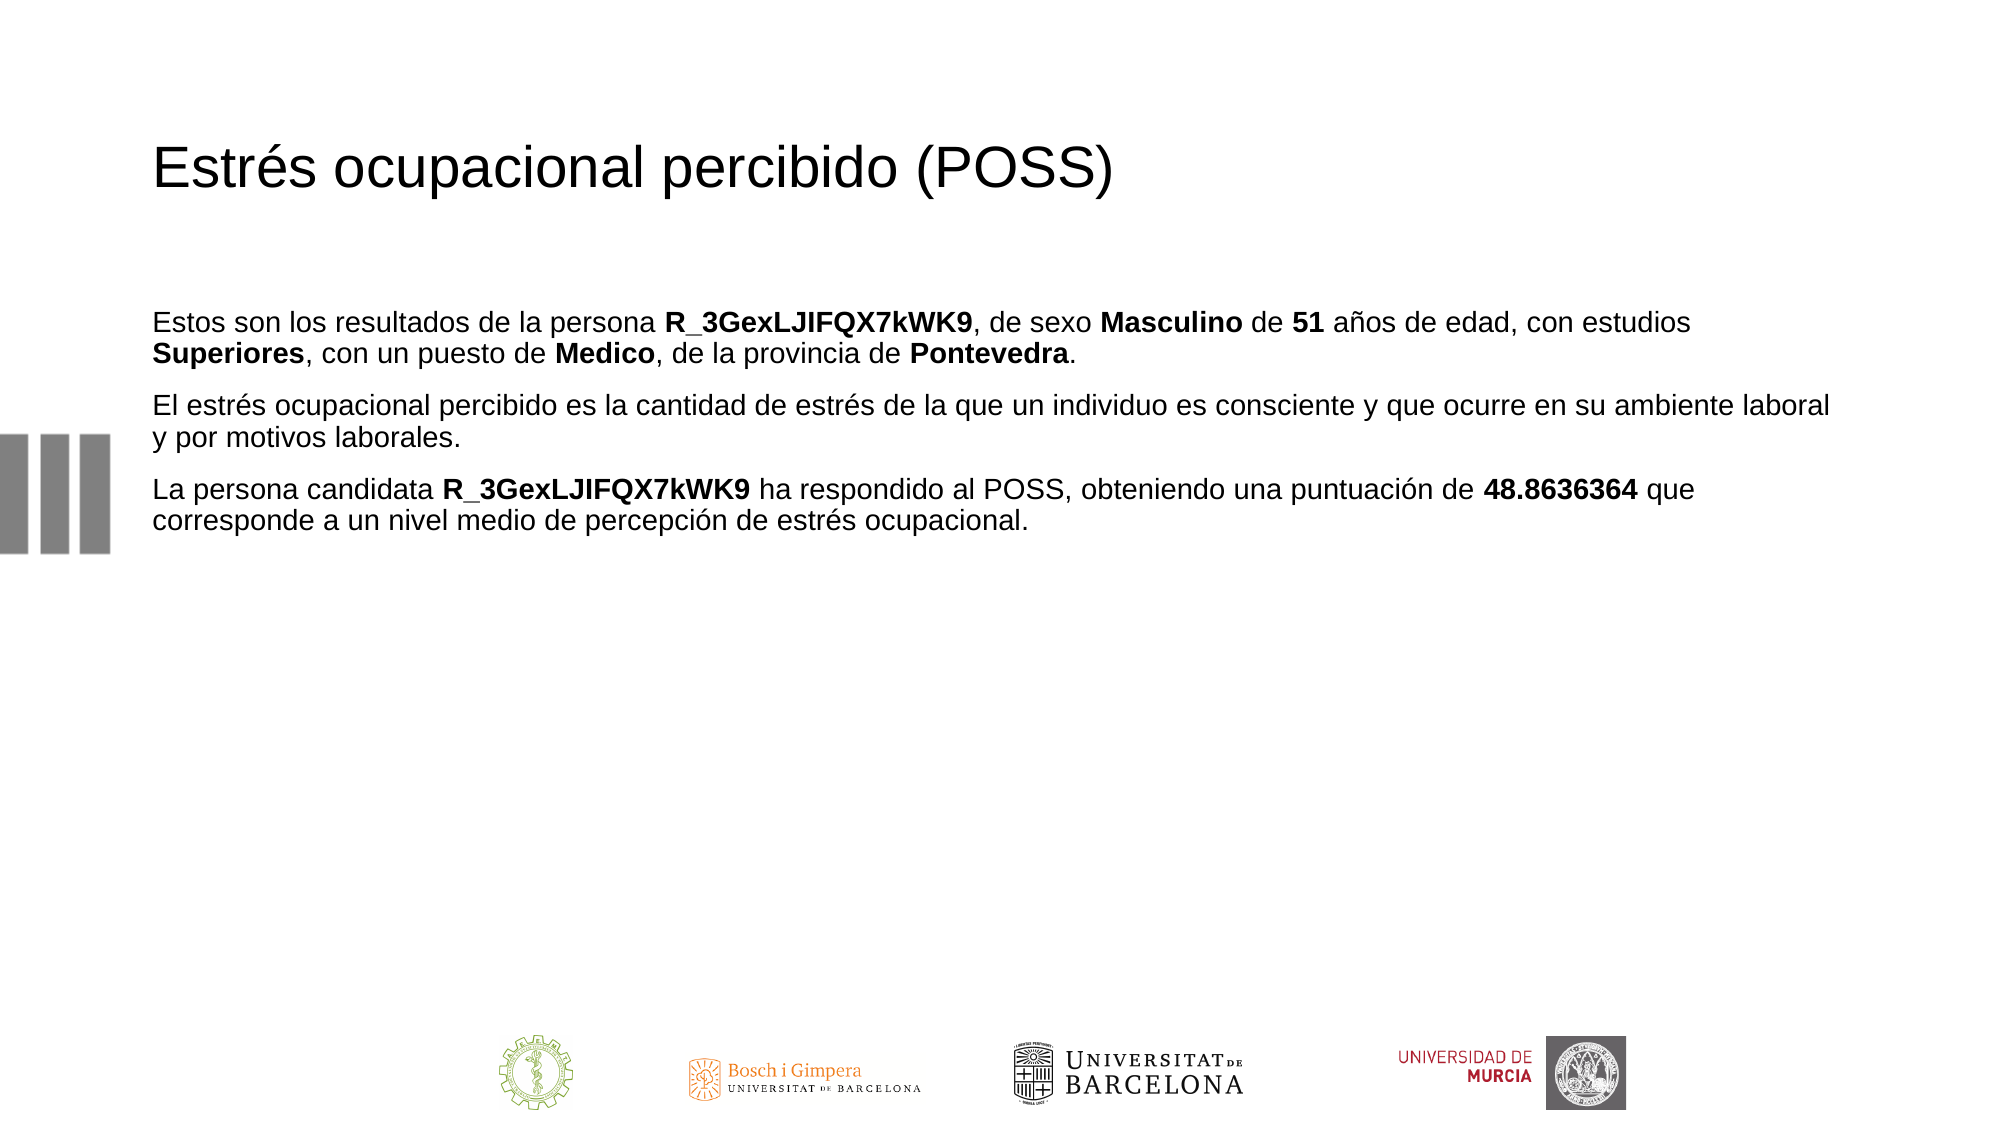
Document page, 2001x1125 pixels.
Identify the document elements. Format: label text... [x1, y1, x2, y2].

picture [1331, 1036, 1627, 1110]
picture [684, 1031, 926, 1125]
list Estos son los resultados de la persona R_3GexLJIFQX7kWK9, de sexo Masculino de 51 años de edad, con estudios Superiores, con un puesto de Medico, de la provincia de Pontevedra. El estrés ocupacional percibido es la cantidad de estrés de la que un individuo es consciente y que ocurre en su ambiente laboral y por motivos laborales. La persona candidata R_3GexLJIFQX7kWK9 ha respondido al POSS, obteniendo una puntuación de 48.8636364 que corresponde a un nivel medio de percepción de estrés ocupacional. [137, 299, 1863, 1014]
picture [499, 1035, 573, 1110]
picture [0, 420, 123, 563]
picture [1014, 1042, 1243, 1105]
title Estrés ocupacional percibido (POSS) [137, 59, 1863, 278]
